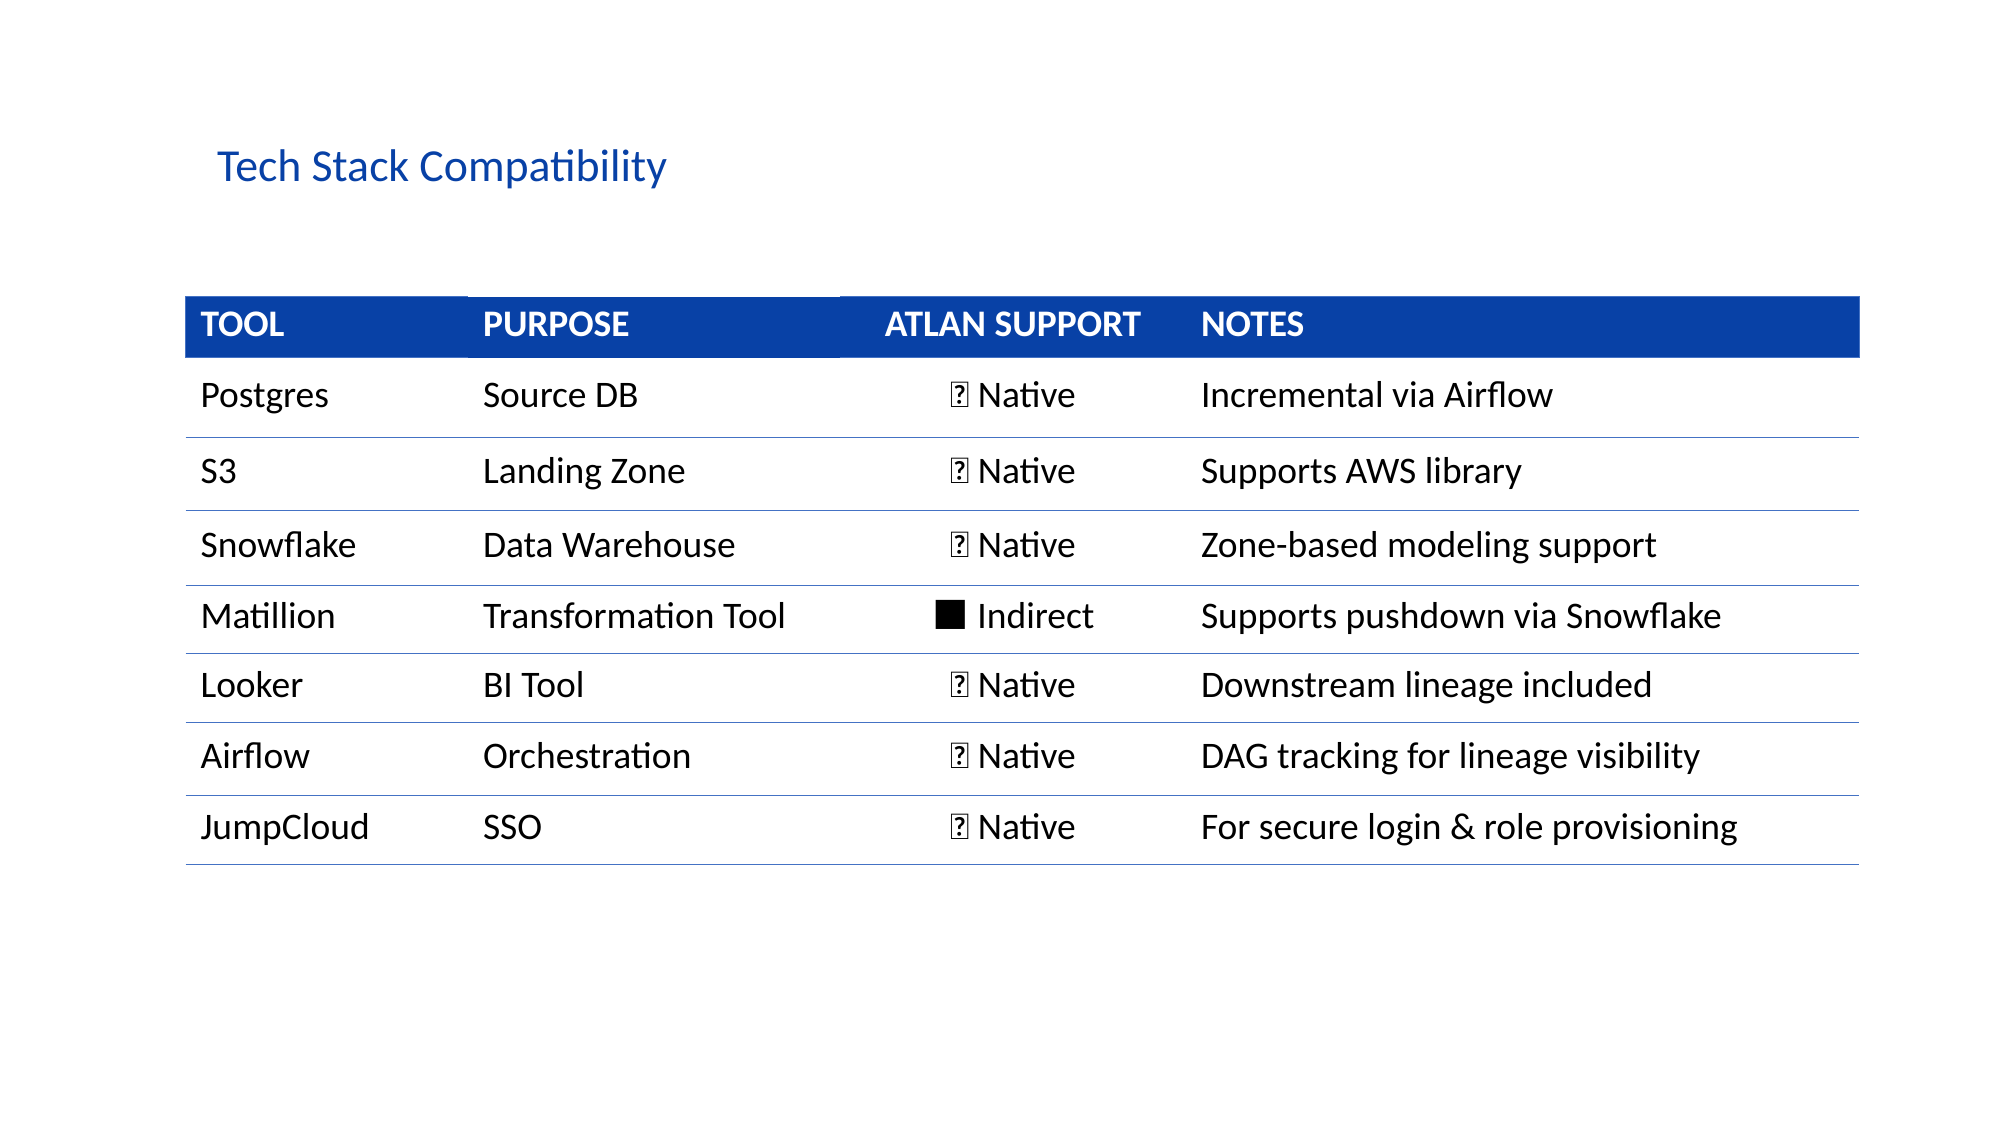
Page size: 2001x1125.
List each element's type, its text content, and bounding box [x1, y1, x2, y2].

table_cell ✅ Native [840, 723, 1186, 795]
table_cell Incremental via Airflow [1186, 358, 1859, 437]
table_cell Snowflake [186, 511, 468, 585]
text_box Tech Stack Compatibility [202, 128, 683, 198]
table_header ATLAN SUPPORT [840, 297, 1186, 357]
table_cell JumpCloud [186, 796, 468, 864]
table_cell SSO [468, 796, 840, 864]
table_cell ✅ Native [840, 438, 1186, 510]
table_cell BI Tool [468, 654, 840, 722]
table_cell Downstream lineage included [1186, 654, 1859, 722]
table_cell Data Warehouse [468, 511, 840, 585]
table_cell ✅ Native [840, 358, 1186, 437]
table_header PURPOSE [468, 297, 840, 358]
table_cell Landing Zone [468, 438, 840, 510]
table_cell Orchestration [468, 723, 840, 795]
table_cell Airflow [186, 723, 468, 795]
table_cell Postgres [186, 358, 468, 437]
table_cell Zone-based modeling support [1186, 511, 1859, 585]
table_header NOTES [1186, 297, 1859, 357]
table_cell S3 [186, 438, 468, 510]
table_cell Supports pushdown via Snowflake [1186, 586, 1859, 653]
table_cell Looker [186, 654, 468, 722]
table_cell ✅ Native [840, 654, 1186, 722]
table_cell Matillion [186, 586, 468, 653]
table_cell Transformation Tool [468, 586, 840, 653]
table_cell ⬛️ Indirect [840, 586, 1186, 653]
table_cell Supports AWS library [1186, 438, 1859, 510]
table_header TOOL [186, 297, 468, 357]
table_cell DAG tracking for lineage visibility [1186, 723, 1859, 795]
table_cell For secure login & role provisioning [1186, 796, 1859, 864]
table_cell ✅ Native [840, 511, 1186, 585]
table_cell ✅ Native [840, 796, 1186, 864]
table_cell Source DB [468, 358, 840, 437]
